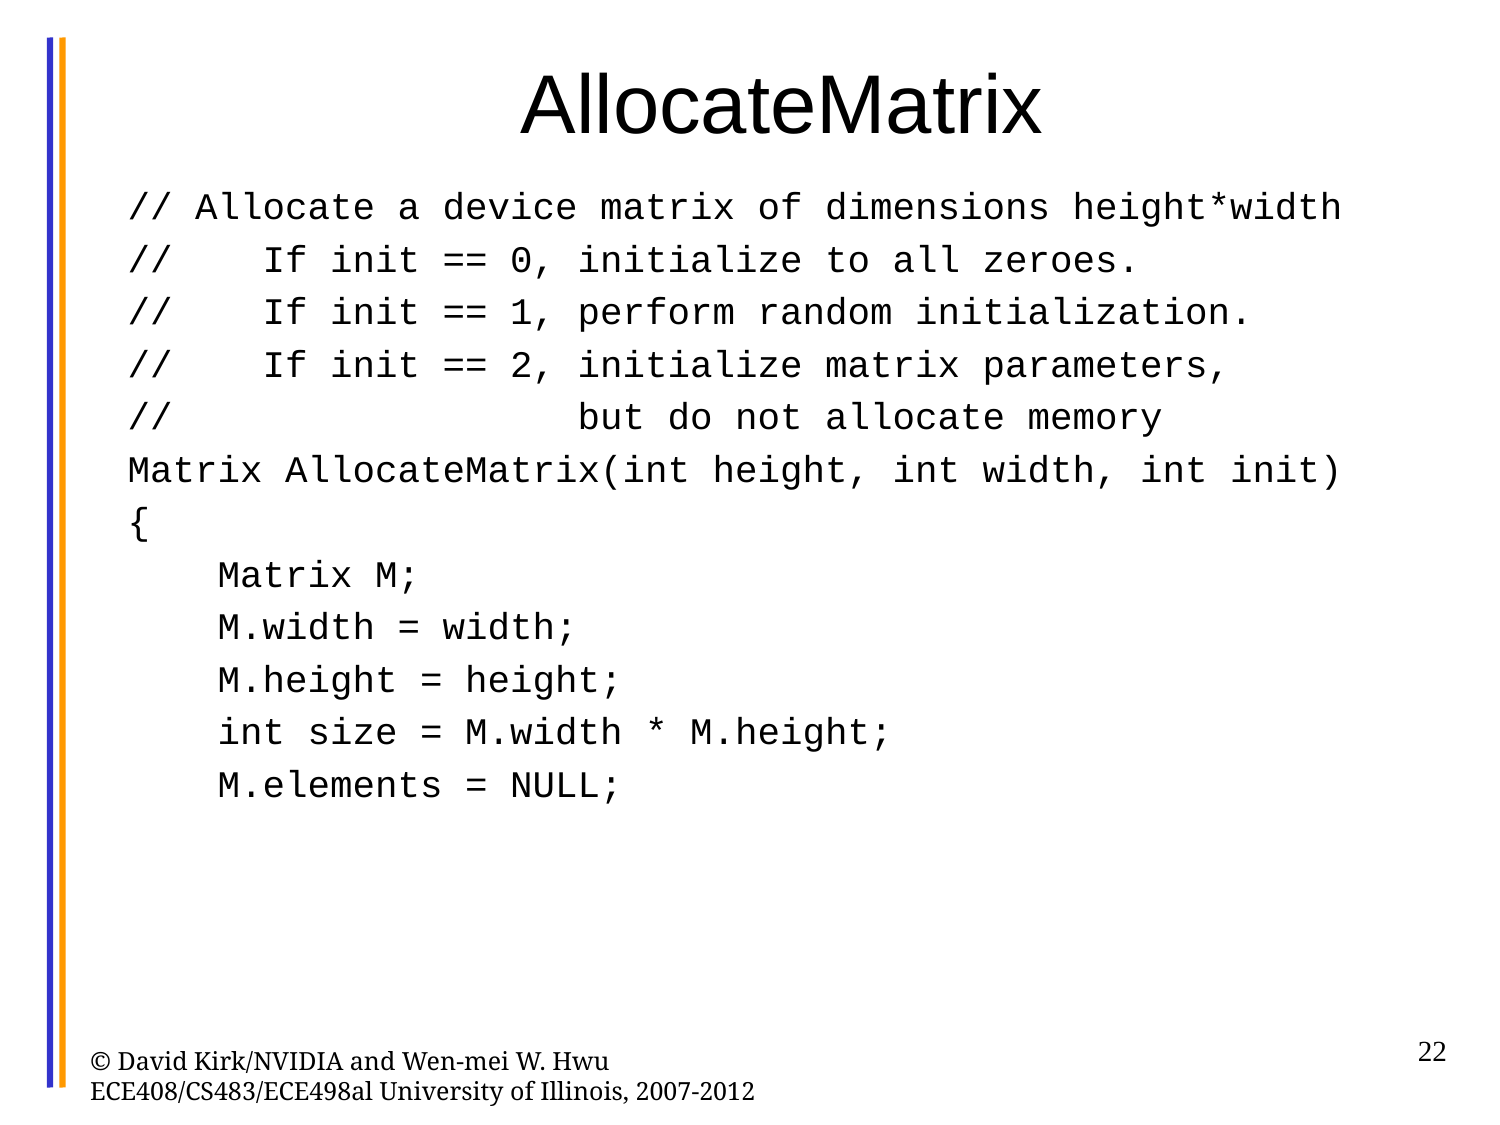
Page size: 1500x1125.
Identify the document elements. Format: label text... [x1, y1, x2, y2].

slide_number 22 [1149, 1024, 1463, 1101]
footer © David Kirk/NVIDIA and Wen-mei W. Hwu ECE408/CS483/ECE498al University of Illinois, 2007-2012 [74, 1037, 826, 1113]
list // Allocate a device matrix of dimensions height*width // If init == 0, initialize to all zeroes. // If init == 1, perform random initialization. // If init == 2, initialize matrix parameters, // but do not allocate memory Matrix AllocateMatrix(int height, int width, int init) { Matrix M; M.width = width; M.height = height; int size = M.width * M.height; M.elements = NULL; [112, 174, 1475, 925]
title AllocateMatrix [112, 37, 1475, 163]
